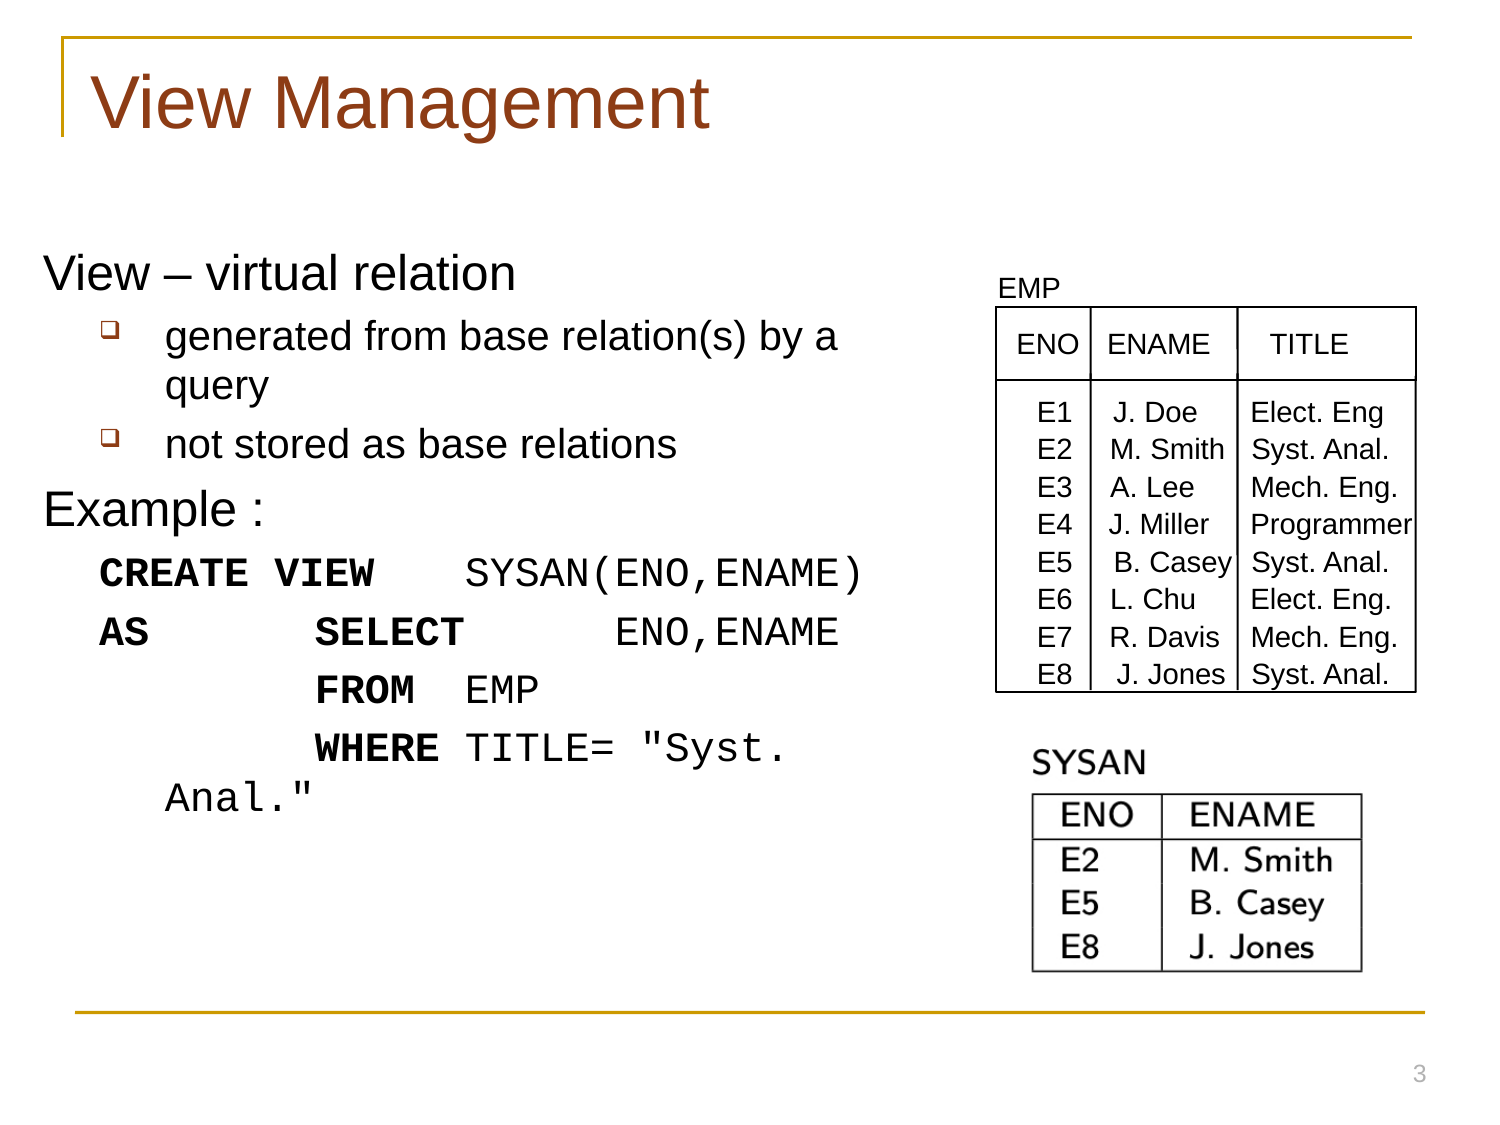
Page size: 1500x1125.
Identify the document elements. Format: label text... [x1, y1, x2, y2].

title View Management [74, 45, 1426, 233]
picture [1005, 723, 1416, 999]
slide_number 3 [1104, 1042, 1442, 1103]
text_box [982, 261, 1431, 699]
list View – virtual relation generated from base relation(s) by a query not stored as base relations Example : CREATE VIEW SYSAN(ENO,ENAME) AS SELECT ENO,ENAME FROM EMP WHERE TITLE= "Syst. Anal." [27, 232, 967, 908]
